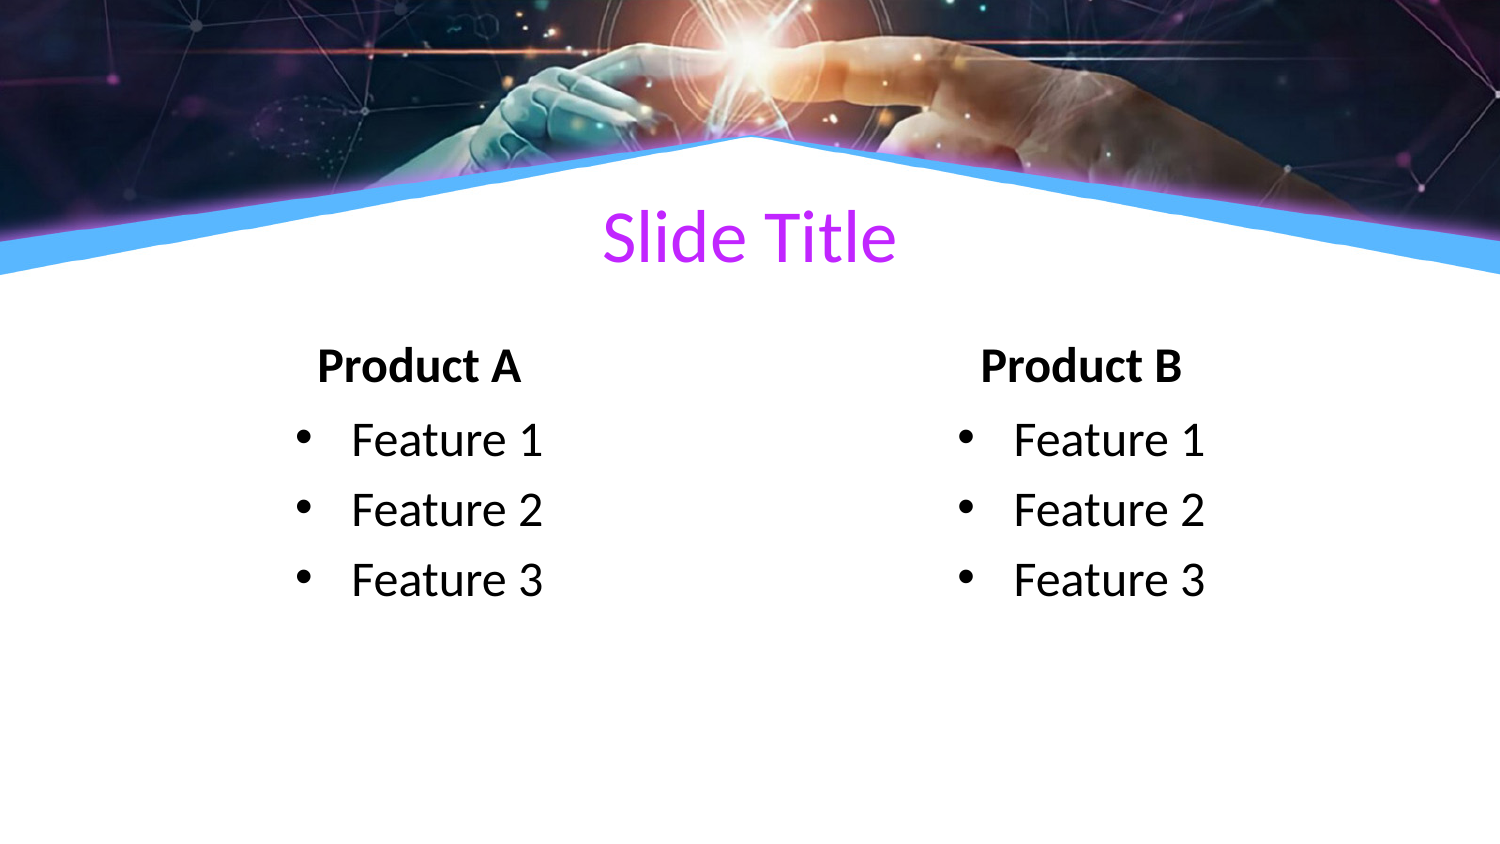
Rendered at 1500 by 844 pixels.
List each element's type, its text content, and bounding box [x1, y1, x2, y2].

list Feature 1 Feature 2 Feature 3 [750, 399, 1413, 773]
title Slide Title [73, 146, 1427, 318]
list Product A [88, 321, 750, 399]
list Feature 1 Feature 2 Feature 3 [88, 399, 750, 773]
list Product B [750, 321, 1413, 399]
picture [0, 0, 1500, 844]
